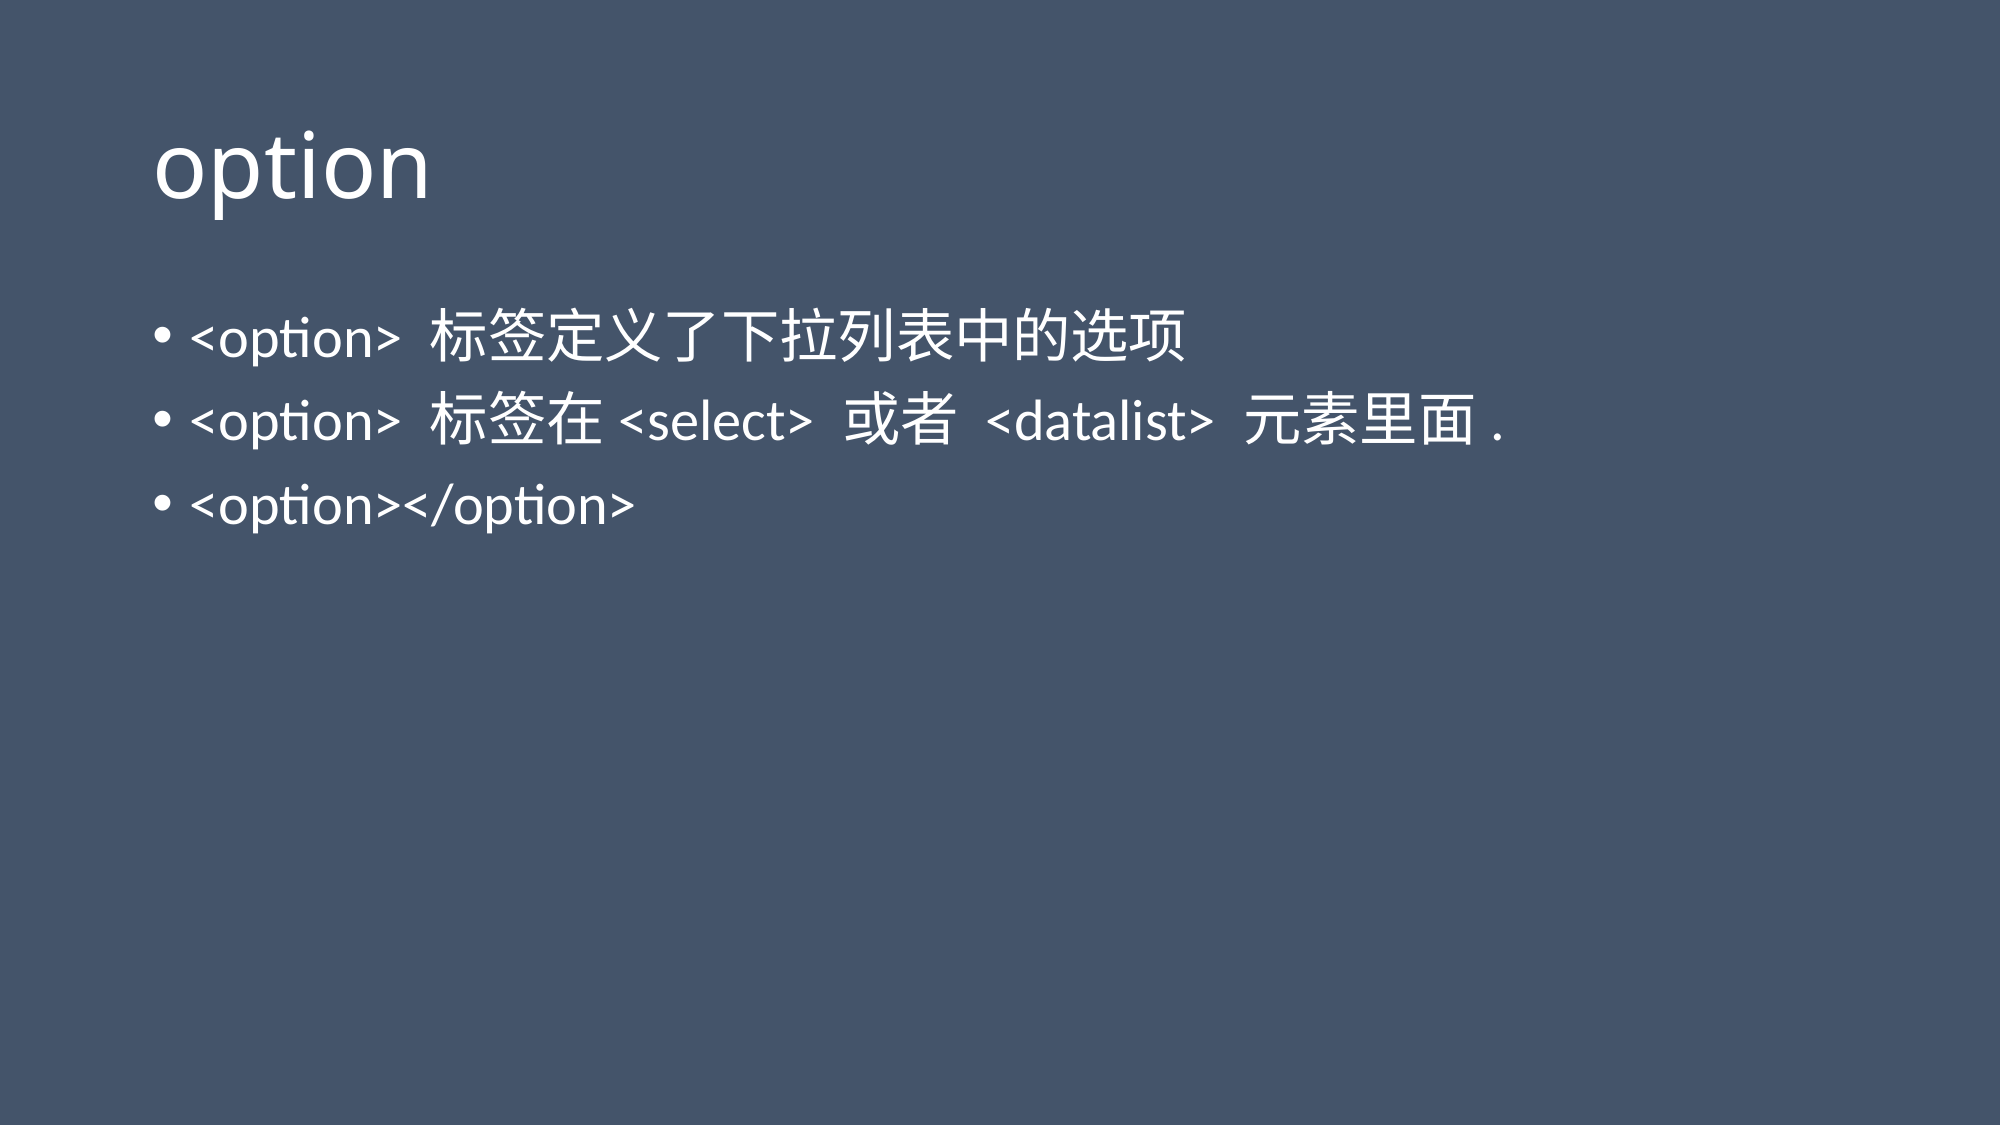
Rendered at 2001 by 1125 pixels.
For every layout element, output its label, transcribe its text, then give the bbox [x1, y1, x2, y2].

title option [137, 59, 1863, 278]
list <option> 标签定义了下拉列表中的选项 <option> 标签在<select> 或者 <datalist> 元素里面. <option></option> [137, 299, 1863, 1014]
